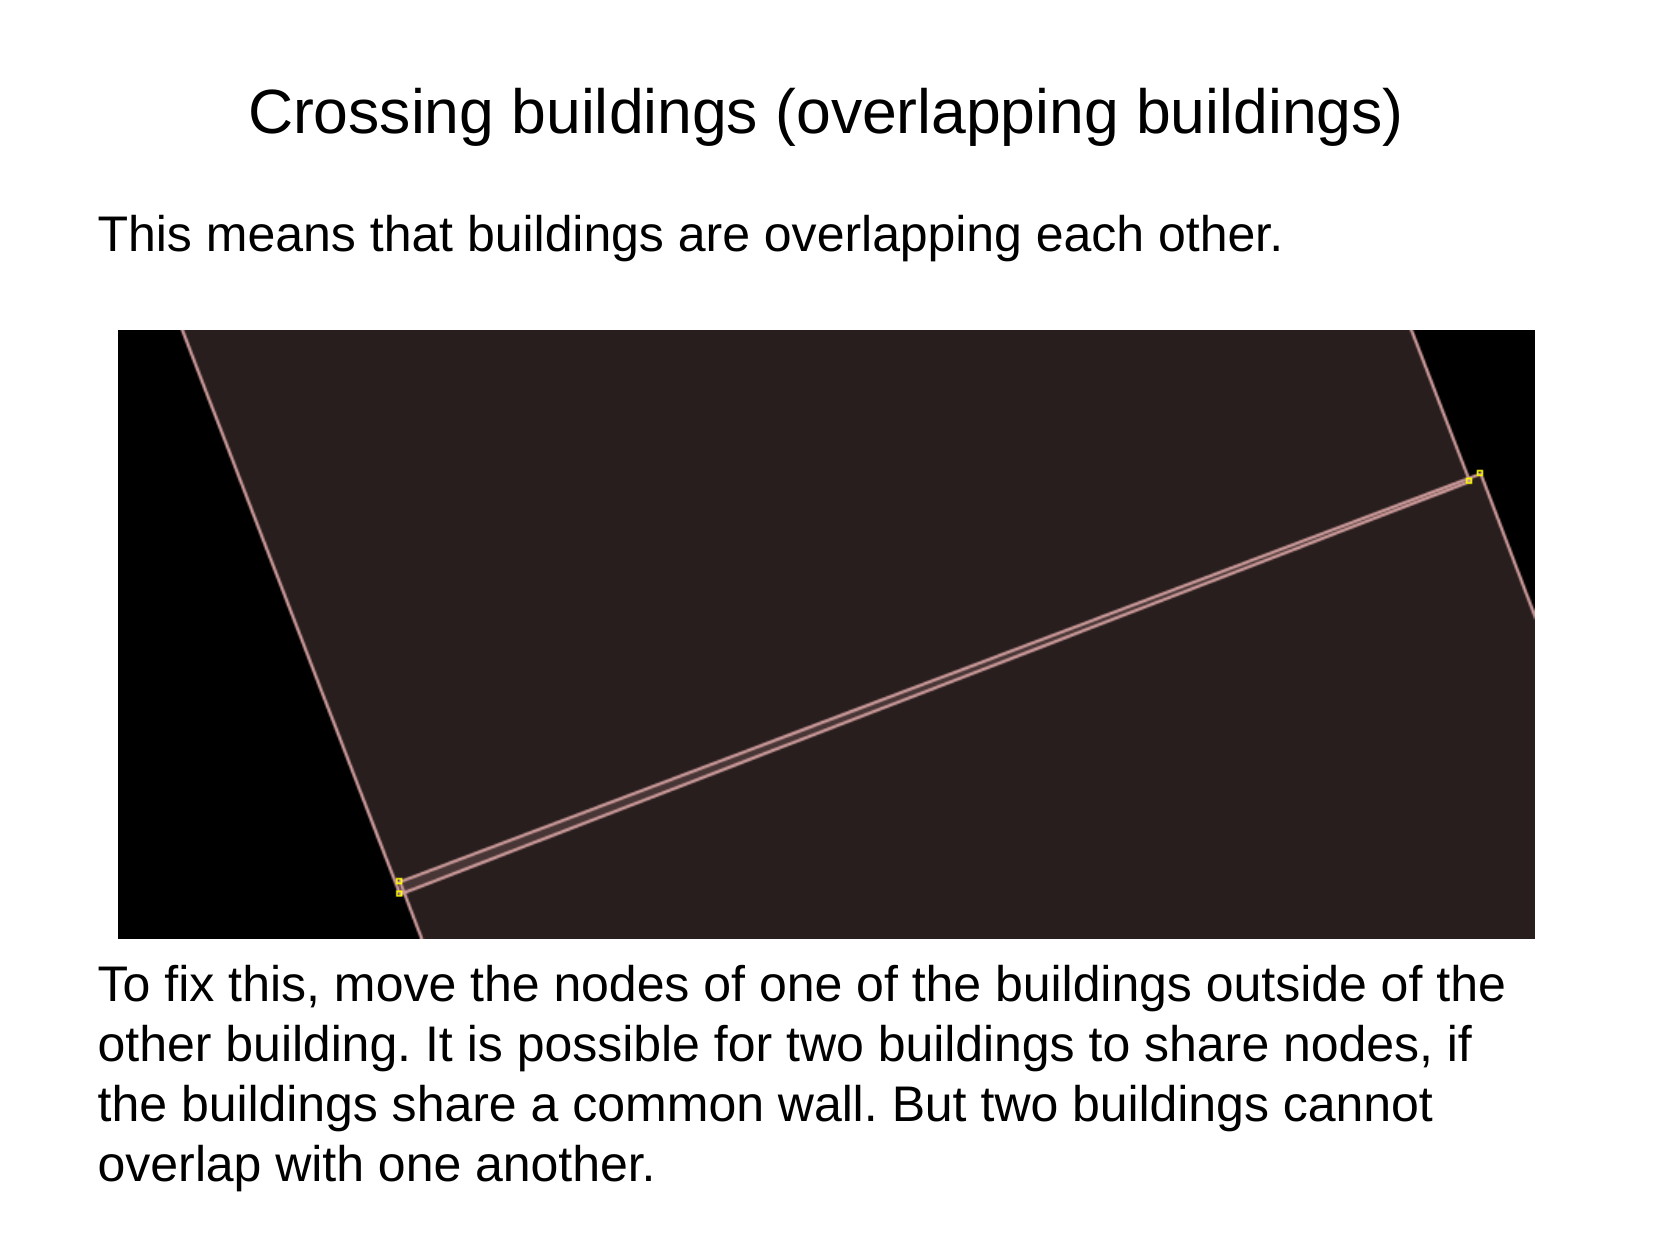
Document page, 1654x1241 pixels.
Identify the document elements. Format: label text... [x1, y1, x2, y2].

title Crossing buildings (overlapping buildings) [82, 49, 1571, 169]
picture [118, 330, 1535, 940]
list This means that buildings are overlapping each other. To fix this, move the nodes of one of the buildings outside of the other building. It is possible for two buildings to share nodes, if the buildings share a common wall. But two buildings cannot overlap with one another. [82, 186, 1571, 1215]
